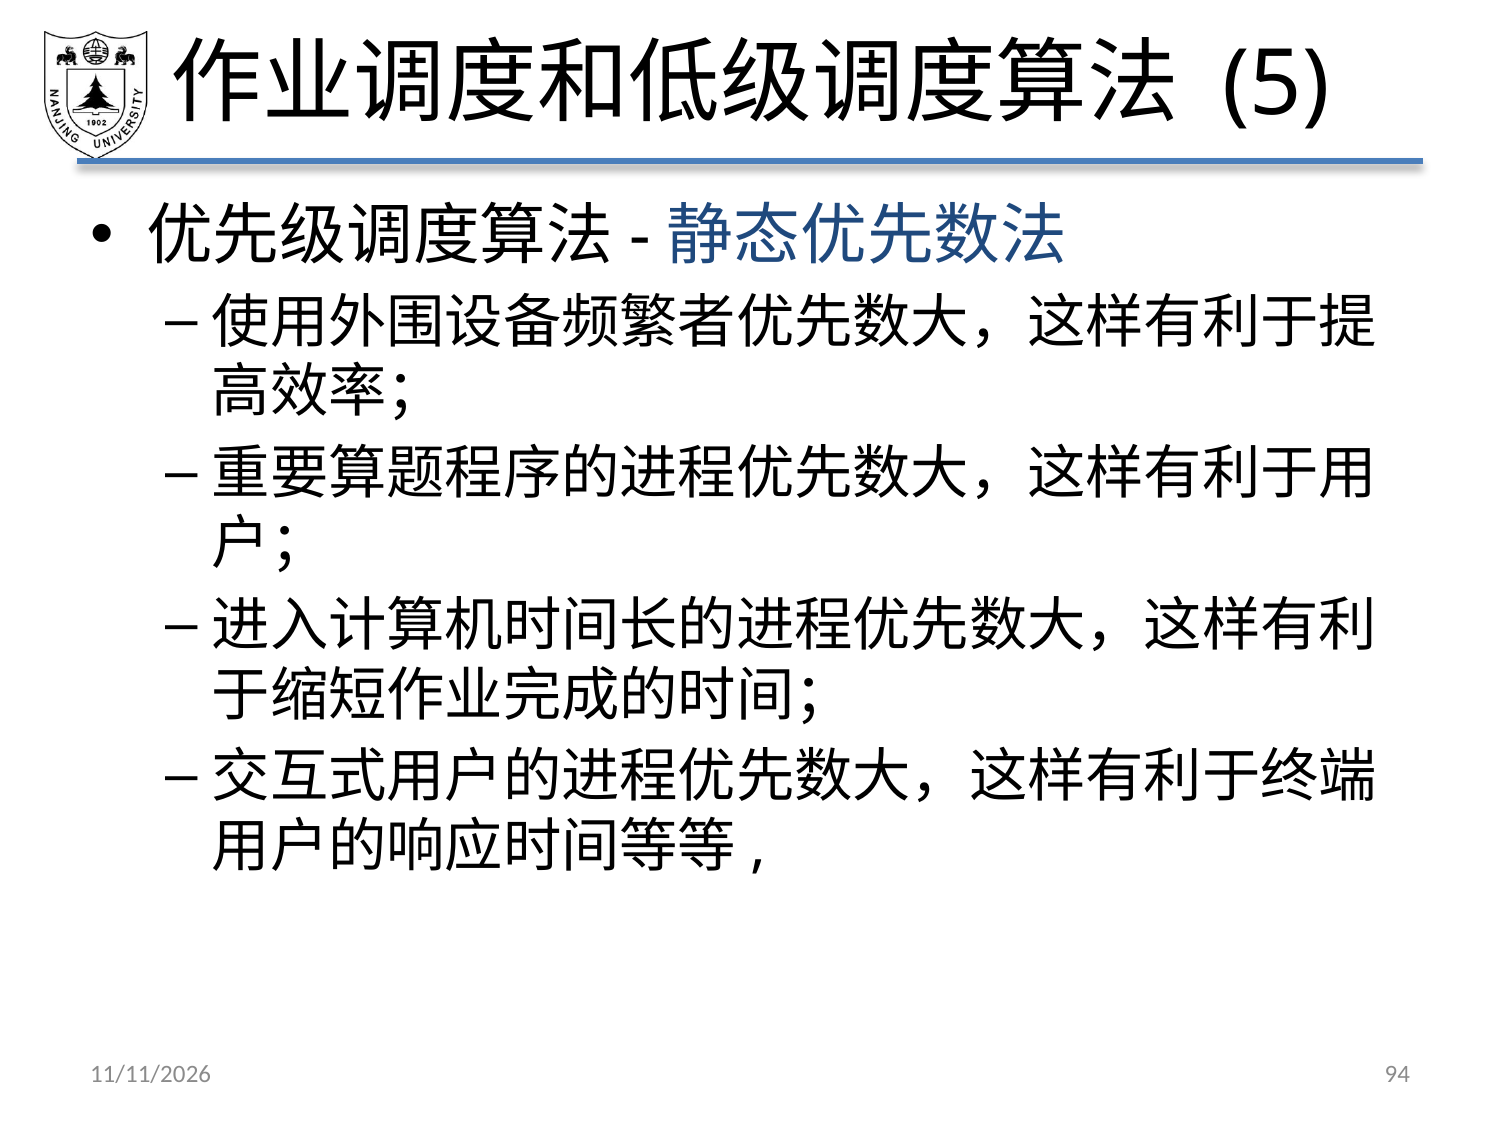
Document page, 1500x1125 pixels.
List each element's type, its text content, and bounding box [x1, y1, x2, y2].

list 优先级调度算法-静态优先数法 使用外围设备频繁者优先数大，这样有利于提高效率； 重要算题程序的进程优先数大，这样有利于用户； 进入计算机时间长的进程优先数大，这样有利于缩短作业完成的时间； 交互式用户的进程优先数大，这样有利于终端用户的响应时间等等, [75, 184, 1425, 1005]
slide_number 94 [1074, 1042, 1425, 1103]
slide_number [75, 1042, 425, 1103]
title 作业调度和低级调度算法 (5) [75, 0, 1425, 161]
picture [41, 30, 75, 161]
